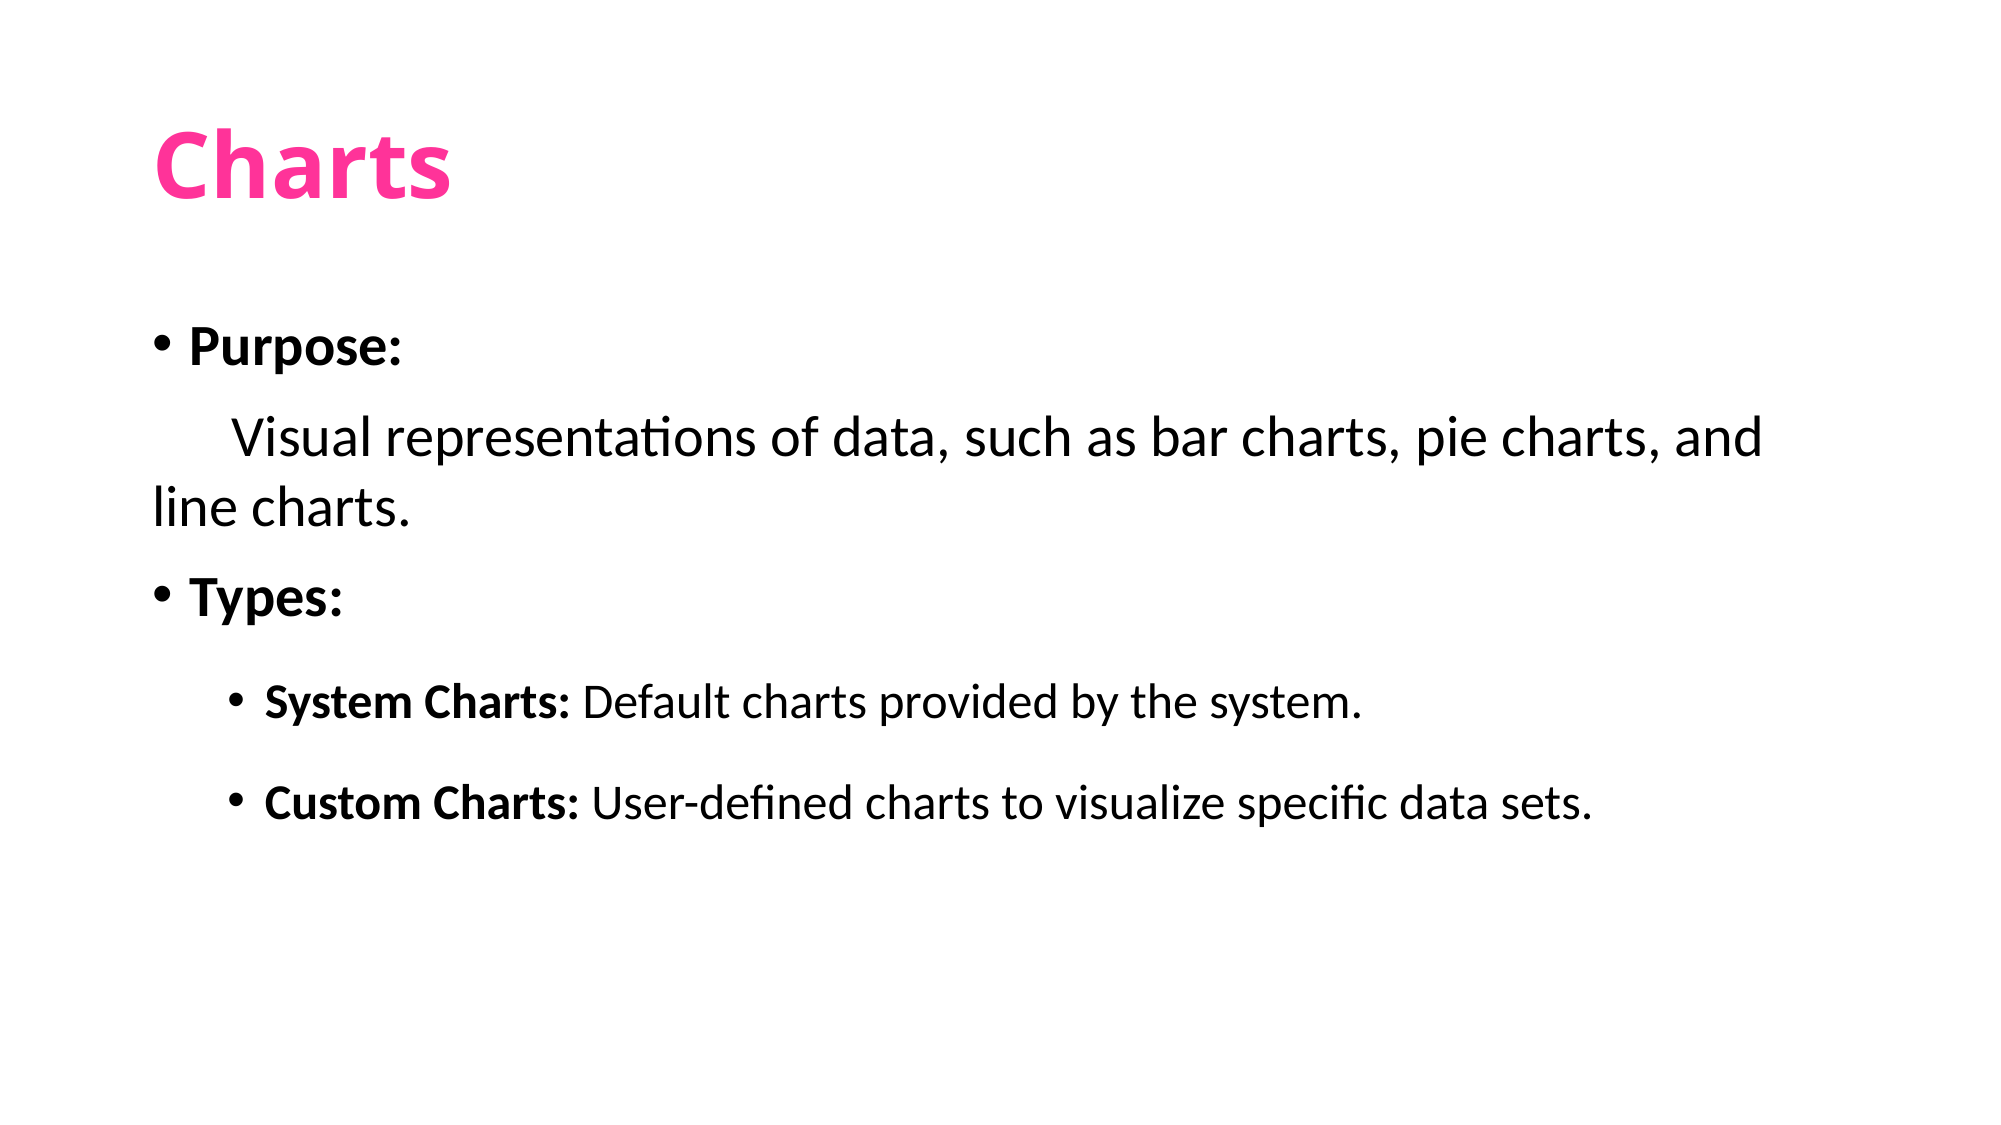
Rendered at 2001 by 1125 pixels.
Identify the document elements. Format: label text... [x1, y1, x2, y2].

title Charts [137, 59, 1863, 278]
list Purpose: Visual representations of data, such as bar charts, pie charts, and line charts. Types: System Charts: Default charts provided by the system. Custom Charts: User-defined charts to visualize specific data sets. [137, 299, 1863, 1014]
